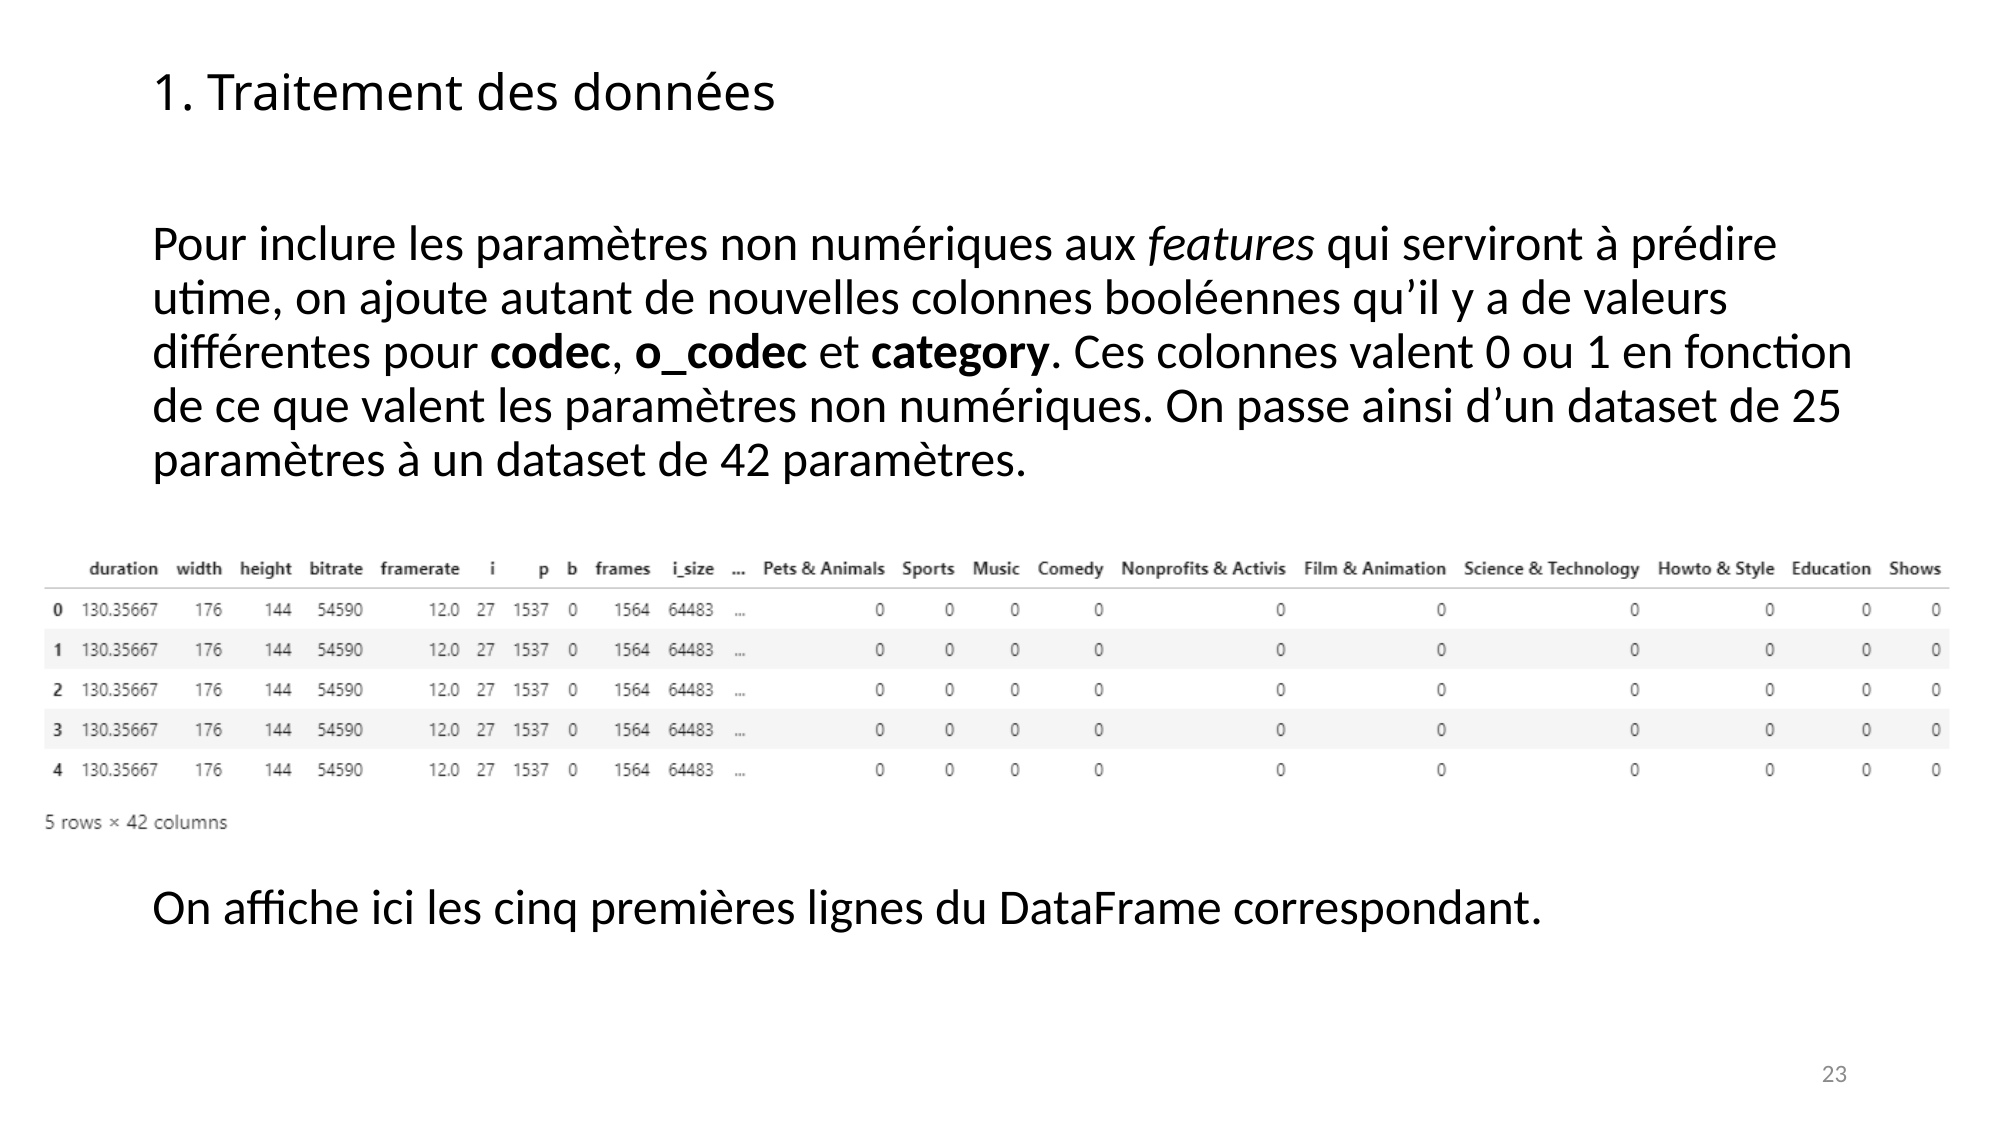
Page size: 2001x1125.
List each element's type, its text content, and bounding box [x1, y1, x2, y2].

picture [39, 549, 1961, 842]
list 1. Traitement des données Pour inclure les paramètres non numériques aux features qui serviront à prédire utime, on ajoute autant de nouvelles colonnes booléennes qu’il y a de valeurs différentes pour codec, o_codec et category. Ces colonnes valent 0 ou 1 en fonction de ce que valent les paramètres non numériques. On passe ainsi d’un dataset de 25 paramètres à un dataset de 42 paramètres. On affiche ici les cinq premières lignes du DataFrame correspondant. [137, 842, 1885, 1014]
list 1. Traitement des données Pour inclure les paramètres non numériques aux features qui serviront à prédire utime, on ajoute autant de nouvelles colonnes booléennes qu’il y a de valeurs différentes pour codec, o_codec et category. Ces colonnes valent 0 ou 1 en fonction de ce que valent les paramètres non numériques. On passe ainsi d’un dataset de 25 paramètres à un dataset de 42 paramètres. On affiche ici les cinq premières lignes du DataFrame correspondant. [137, 59, 1885, 549]
slide_number 23 [1412, 1042, 1863, 1103]
